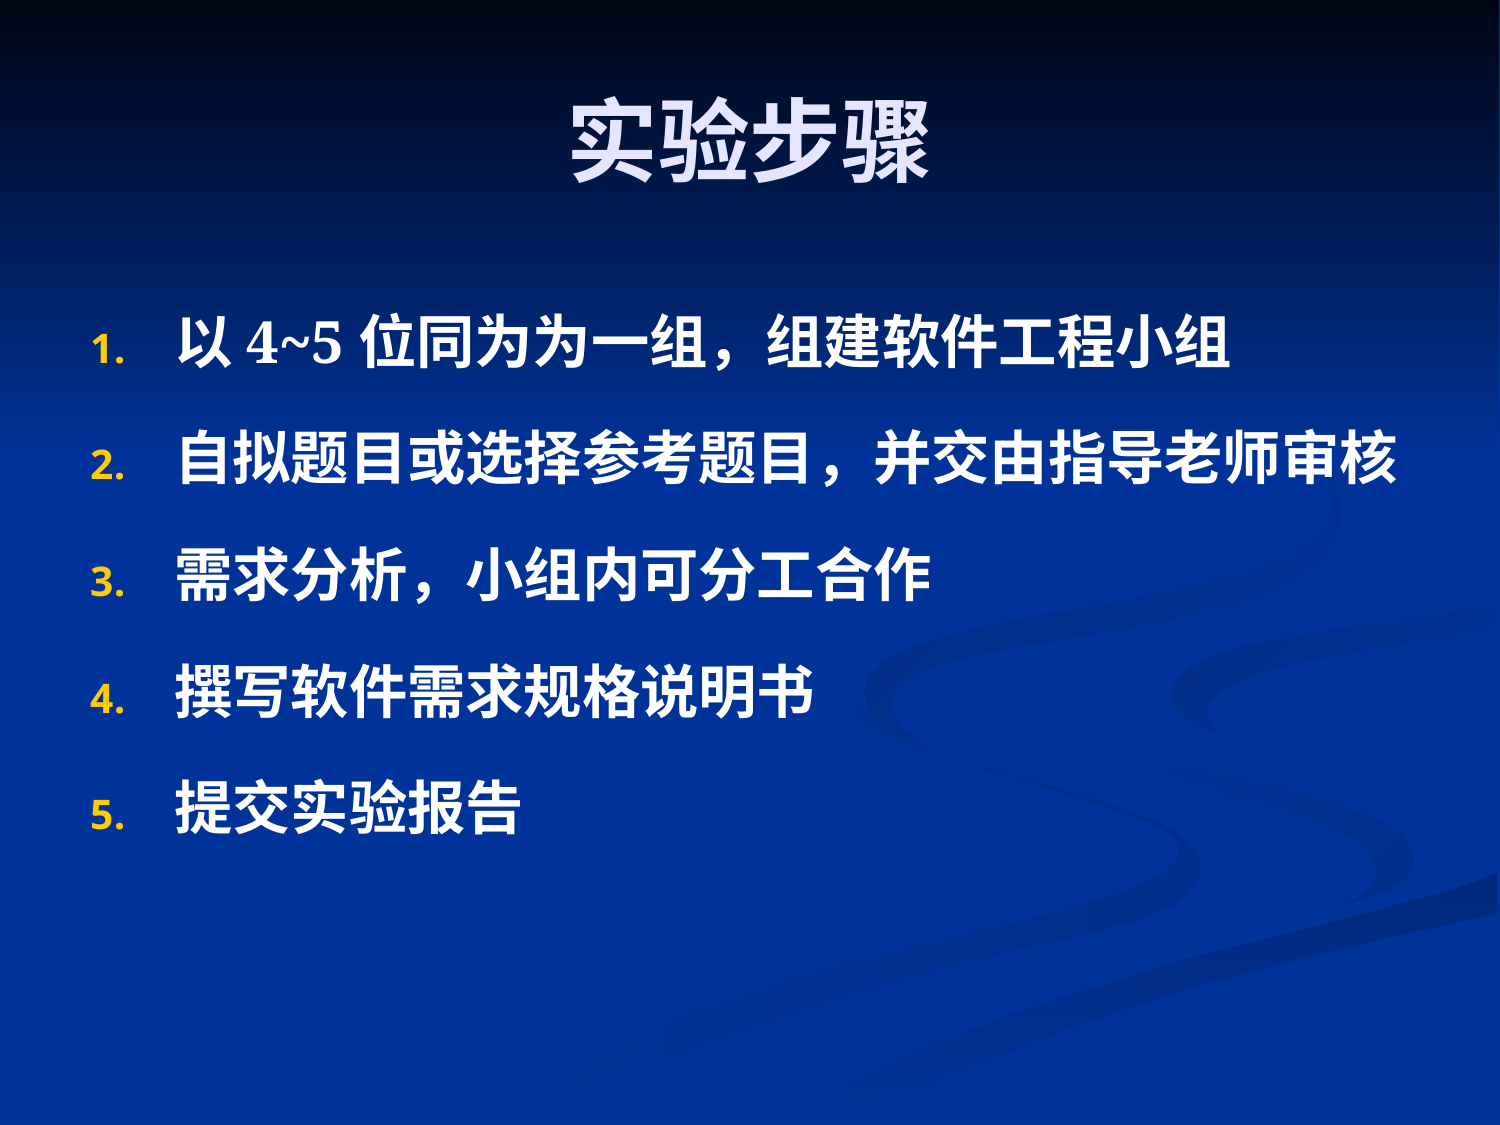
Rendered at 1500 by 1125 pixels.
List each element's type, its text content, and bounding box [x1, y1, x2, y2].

list 以4~5位同为为一组，组建软件工程小组 自拟题目或选择参考题目，并交由指导老师审核 需求分析，小组内可分工合作 撰写软件需求规格说明书 提交实验报告 [75, 262, 1425, 1005]
title 实验步骤 [75, 45, 1425, 233]
